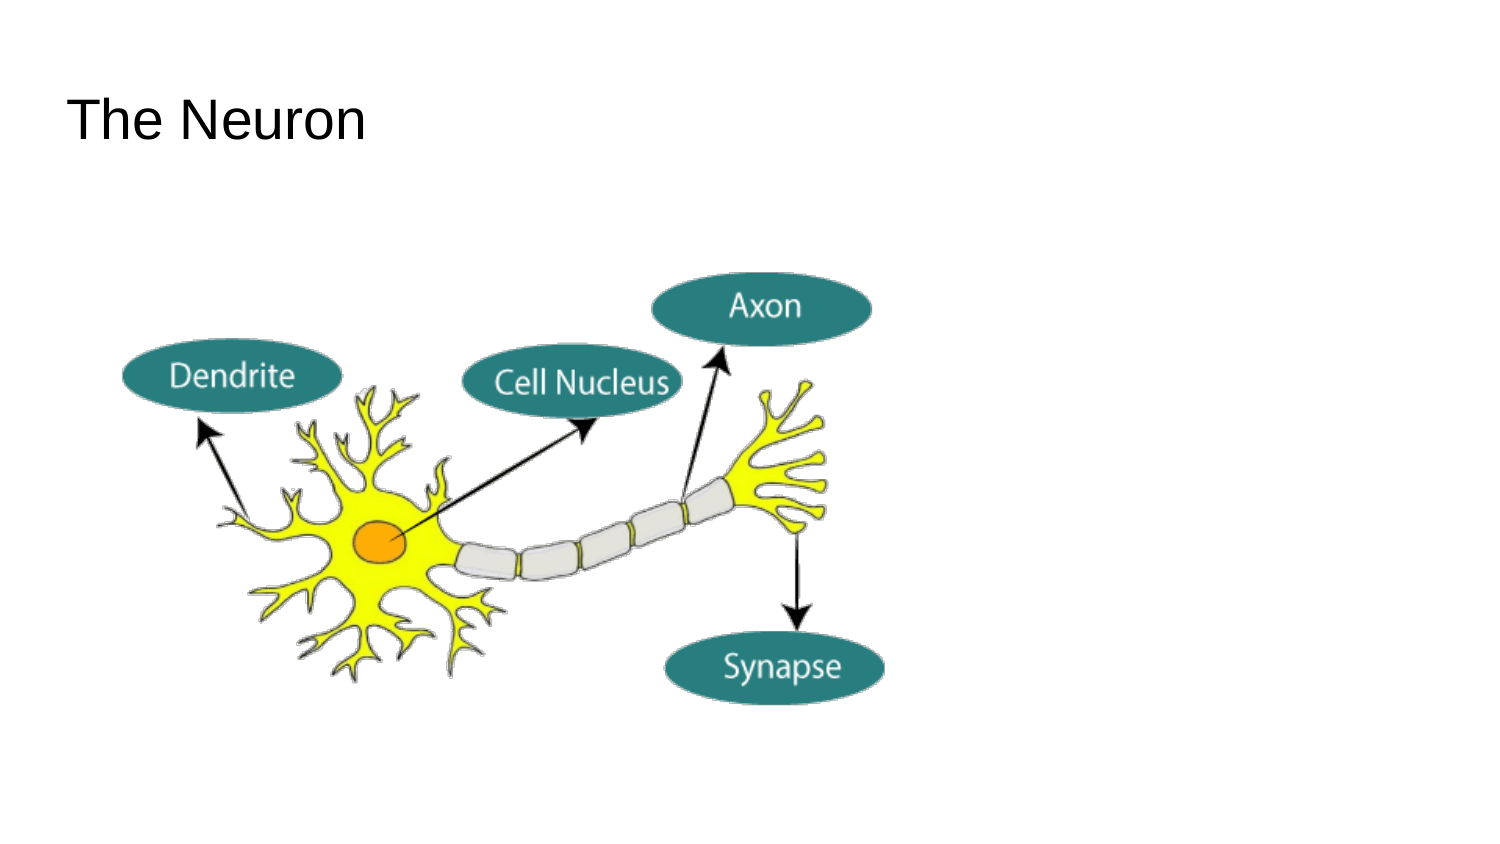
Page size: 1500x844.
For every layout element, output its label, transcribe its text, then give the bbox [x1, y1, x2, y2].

picture [112, 254, 894, 724]
title The Neuron [51, 72, 1449, 167]
